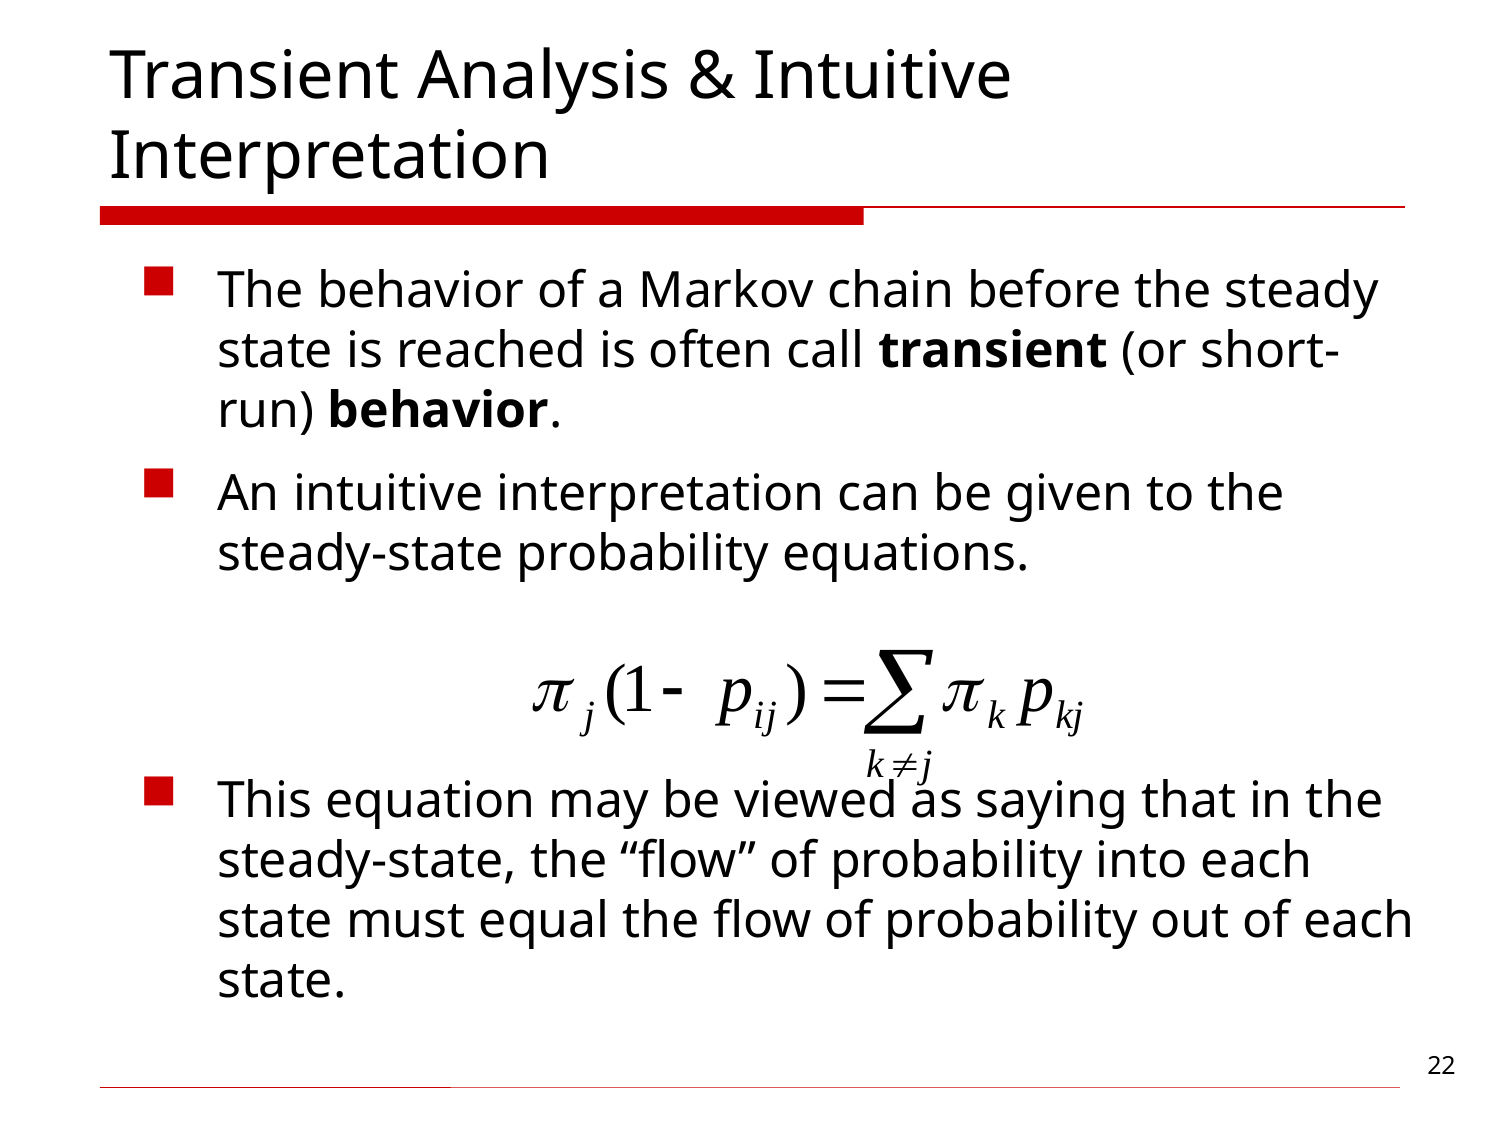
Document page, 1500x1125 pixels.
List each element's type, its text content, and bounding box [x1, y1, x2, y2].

title Transient Analysis & Intuitive Interpretation [94, 37, 1407, 200]
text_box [524, 637, 1107, 798]
list The behavior of a Markov chain before the steady state is reached is often call transient (or short-run) behavior. An intuitive interpretation can be given to the steady-state probability equations. This equation may be viewed as saying that in the steady-state, the “flow” of probability into each state must equal the flow of probability out of each state. [125, 249, 1438, 1025]
